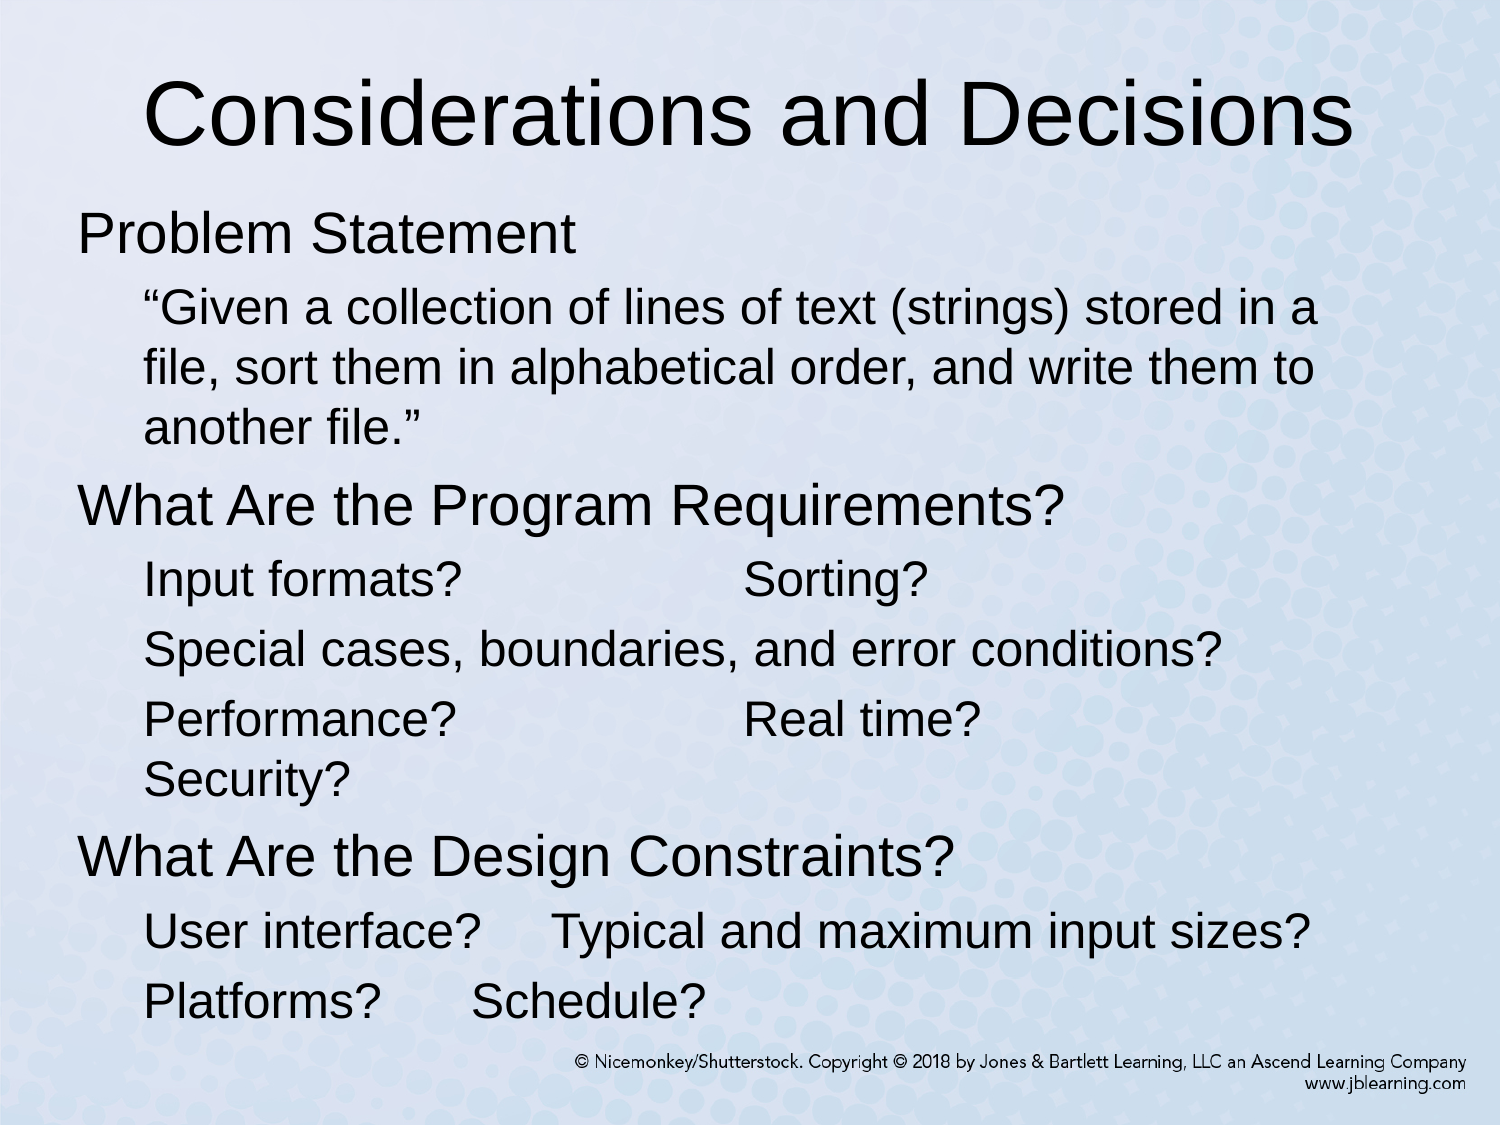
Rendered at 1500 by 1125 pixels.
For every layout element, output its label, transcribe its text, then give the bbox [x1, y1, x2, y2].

list Problem Statement “Given a collection of lines of text (strings) stored in a file, sort them in alphabetical order, and write them to another file.” What Are the Program Requirements? Input formats? Sorting? Special cases, boundaries, and error conditions? Performance? Real time? Security? What Are the Design Constraints? User interface? Typical and maximum input sizes? Platforms? Schedule? [62, 187, 1413, 800]
title Considerations and Decisions [75, 37, 1425, 180]
picture [0, 0, 1500, 1125]
